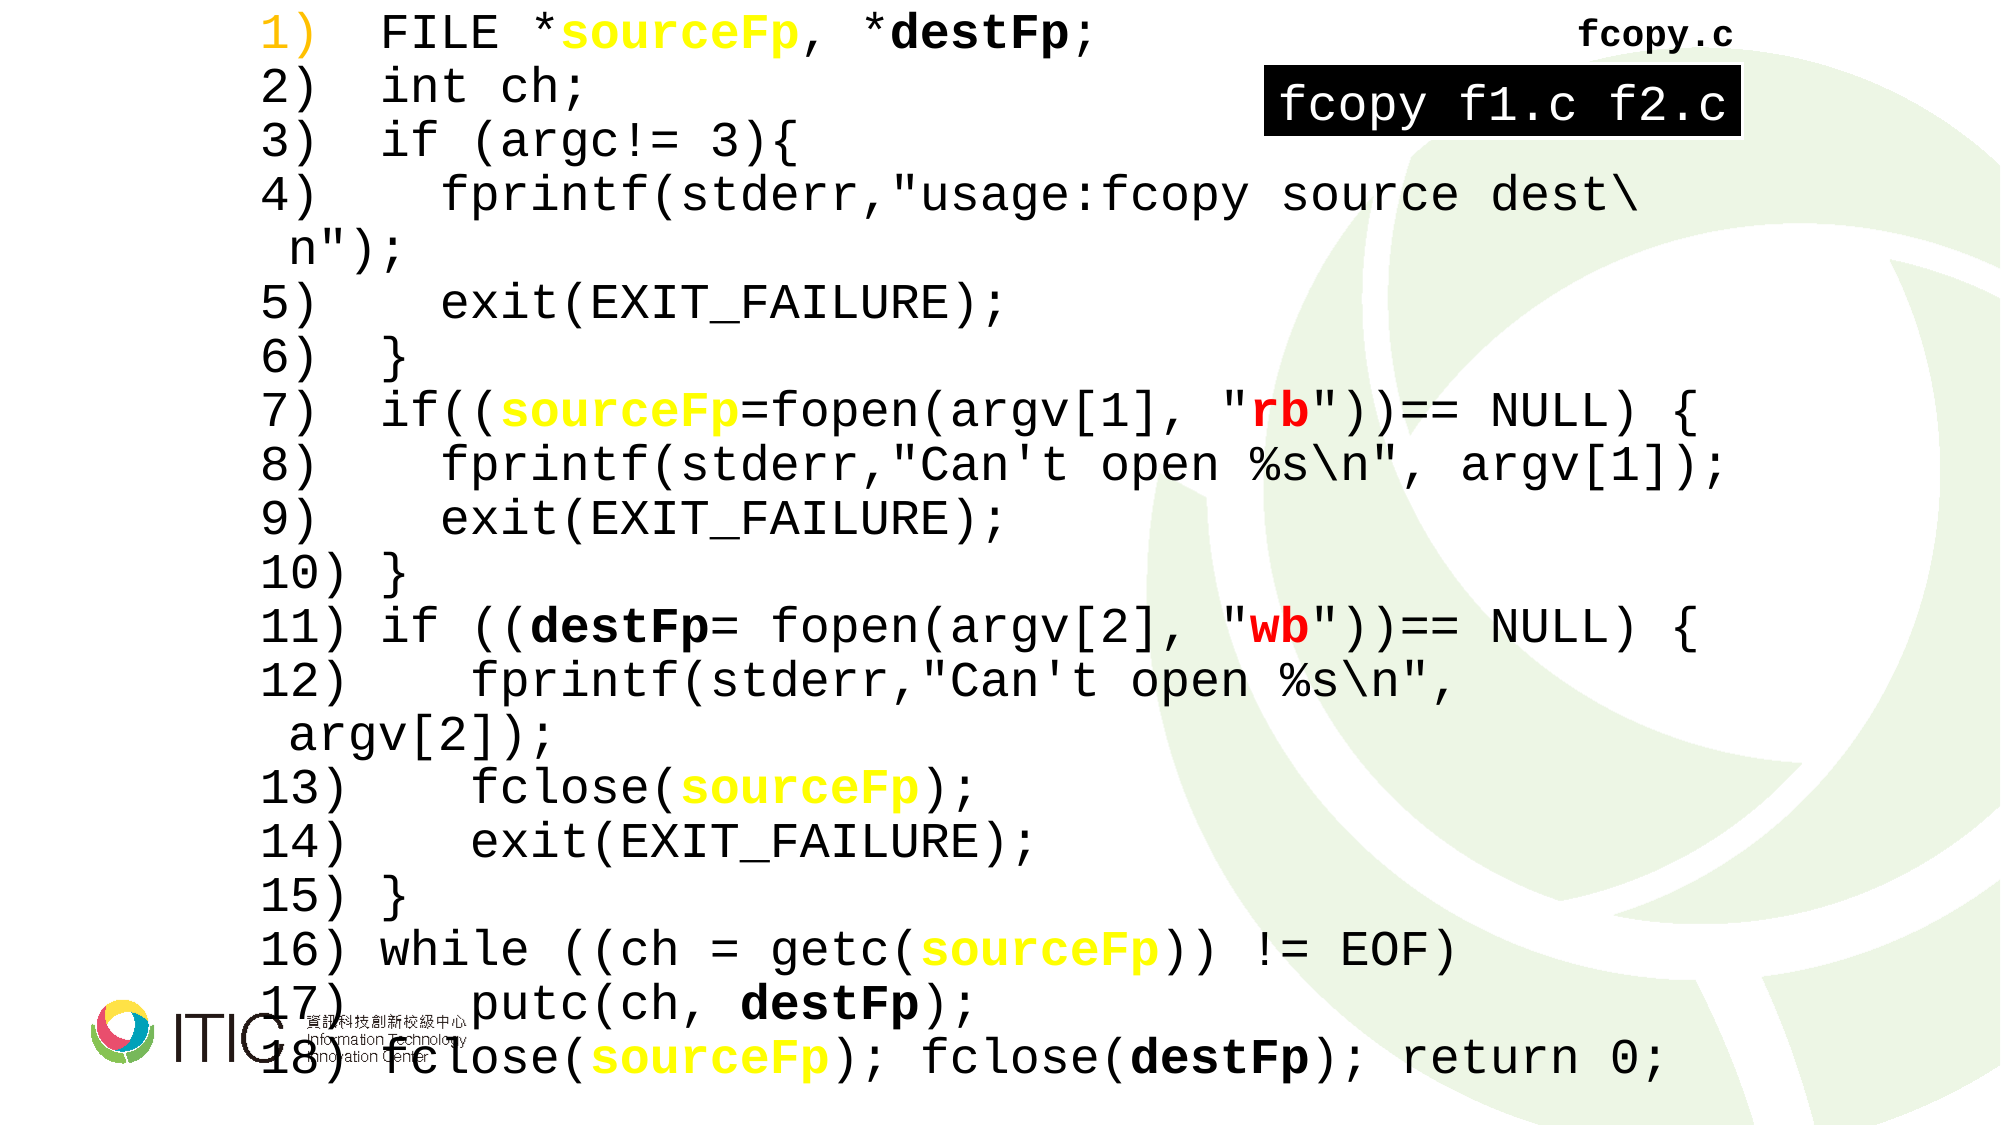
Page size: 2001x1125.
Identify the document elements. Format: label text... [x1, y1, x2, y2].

picture [0, 0, 2001, 1125]
text_box fcopy f1.c f2.c [1261, 62, 1744, 140]
text_box fcopy.c [1562, 1, 1750, 62]
list FILE *sourceFp, *destFp; int ch; if (argc!= 3){ fprintf(stderr,"usage:fcopy source dest\n"); exit(EXIT_FAILURE); } if((sourceFp=fopen(argv[1], "rb"))== NULL) { fprintf(stderr,"Can't open %s\n", argv[1]); exit(EXIT_FAILURE); } if ((destFp= fopen(argv[2], "wb"))== NULL) { fprintf(stderr,"Can't open %s\n", argv[2]); fclose(sourceFp); exit(EXIT_FAILURE); } while ((ch = getc(sourceFp)) != EOF) putc(ch, destFp); fclose(sourceFp); fclose(destFp); return 0; [244, 0, 1745, 1106]
